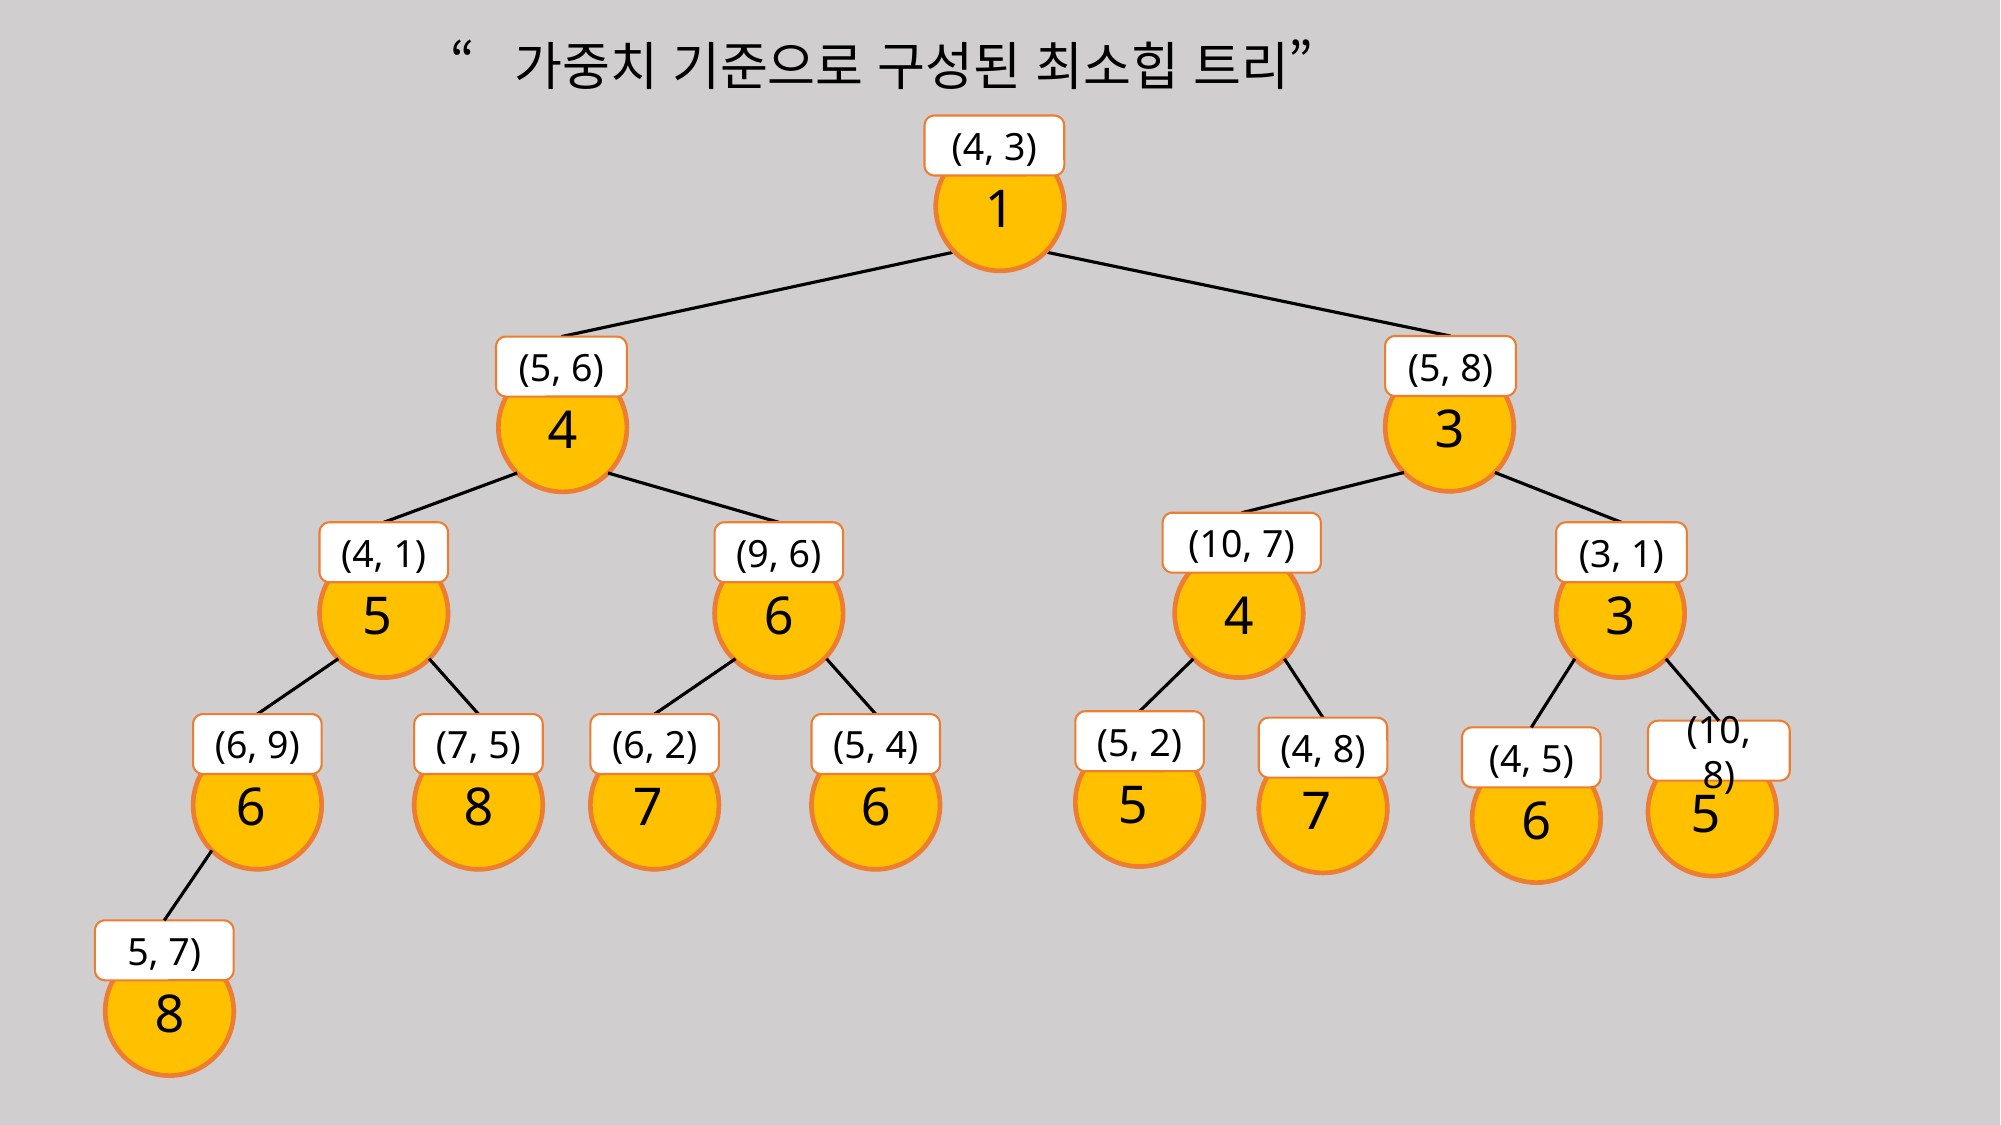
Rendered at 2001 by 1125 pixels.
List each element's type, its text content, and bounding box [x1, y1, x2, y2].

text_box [1162, 512, 1321, 678]
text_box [414, 714, 543, 870]
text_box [1461, 727, 1601, 883]
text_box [826, 658, 876, 714]
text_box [193, 714, 322, 870]
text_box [1241, 472, 1404, 513]
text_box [1075, 711, 1204, 867]
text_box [561, 251, 955, 337]
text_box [383, 472, 518, 523]
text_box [495, 336, 627, 492]
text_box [94, 920, 234, 1076]
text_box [1647, 720, 1790, 876]
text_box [257, 658, 339, 714]
text_box “가중치 기준으로 구성된 최소힙 트리” [435, 25, 1329, 104]
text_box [924, 115, 1065, 271]
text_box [654, 658, 736, 714]
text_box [590, 714, 719, 870]
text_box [1284, 658, 1323, 717]
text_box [607, 472, 779, 523]
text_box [1258, 717, 1388, 873]
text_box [1531, 658, 1575, 728]
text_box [1139, 658, 1194, 711]
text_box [1385, 336, 1516, 492]
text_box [1494, 472, 1622, 523]
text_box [164, 850, 212, 921]
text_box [714, 522, 844, 678]
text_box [319, 522, 449, 678]
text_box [1665, 658, 1719, 721]
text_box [1556, 522, 1687, 678]
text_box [429, 658, 479, 714]
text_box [811, 714, 941, 870]
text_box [1045, 252, 1451, 337]
